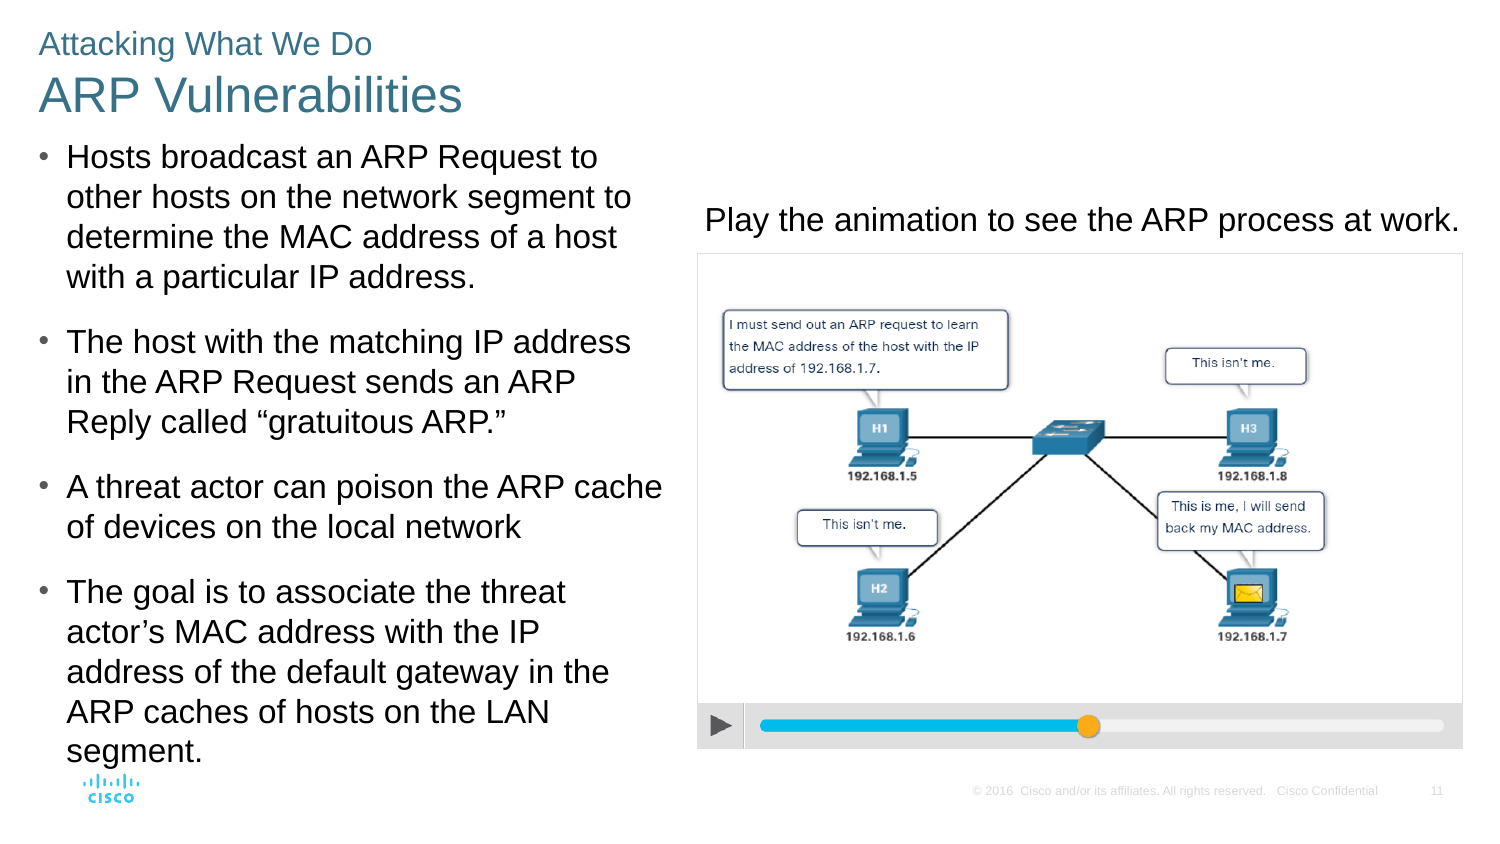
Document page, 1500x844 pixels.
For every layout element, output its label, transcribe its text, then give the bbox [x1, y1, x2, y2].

list Hosts broadcast an ARP Request to other hosts on the network segment to determine the MAC address of a host with a particular IP address. The host with the matching IP address in the ARP Request sends an ARP Reply called “gratuitous ARP.” A threat actor can poison the ARP cache of devices on the local network The goal is to associate the threat actor’s MAC address with the IP address of the default gateway in the ARP caches of hosts on the LAN segment. [23, 128, 697, 765]
text_box Play the animation to see the ARP process at work. [689, 191, 1500, 246]
text_box Attacking What We Do ARP Vulnerabilities [23, 10, 1500, 135]
picture [689, 248, 1479, 756]
